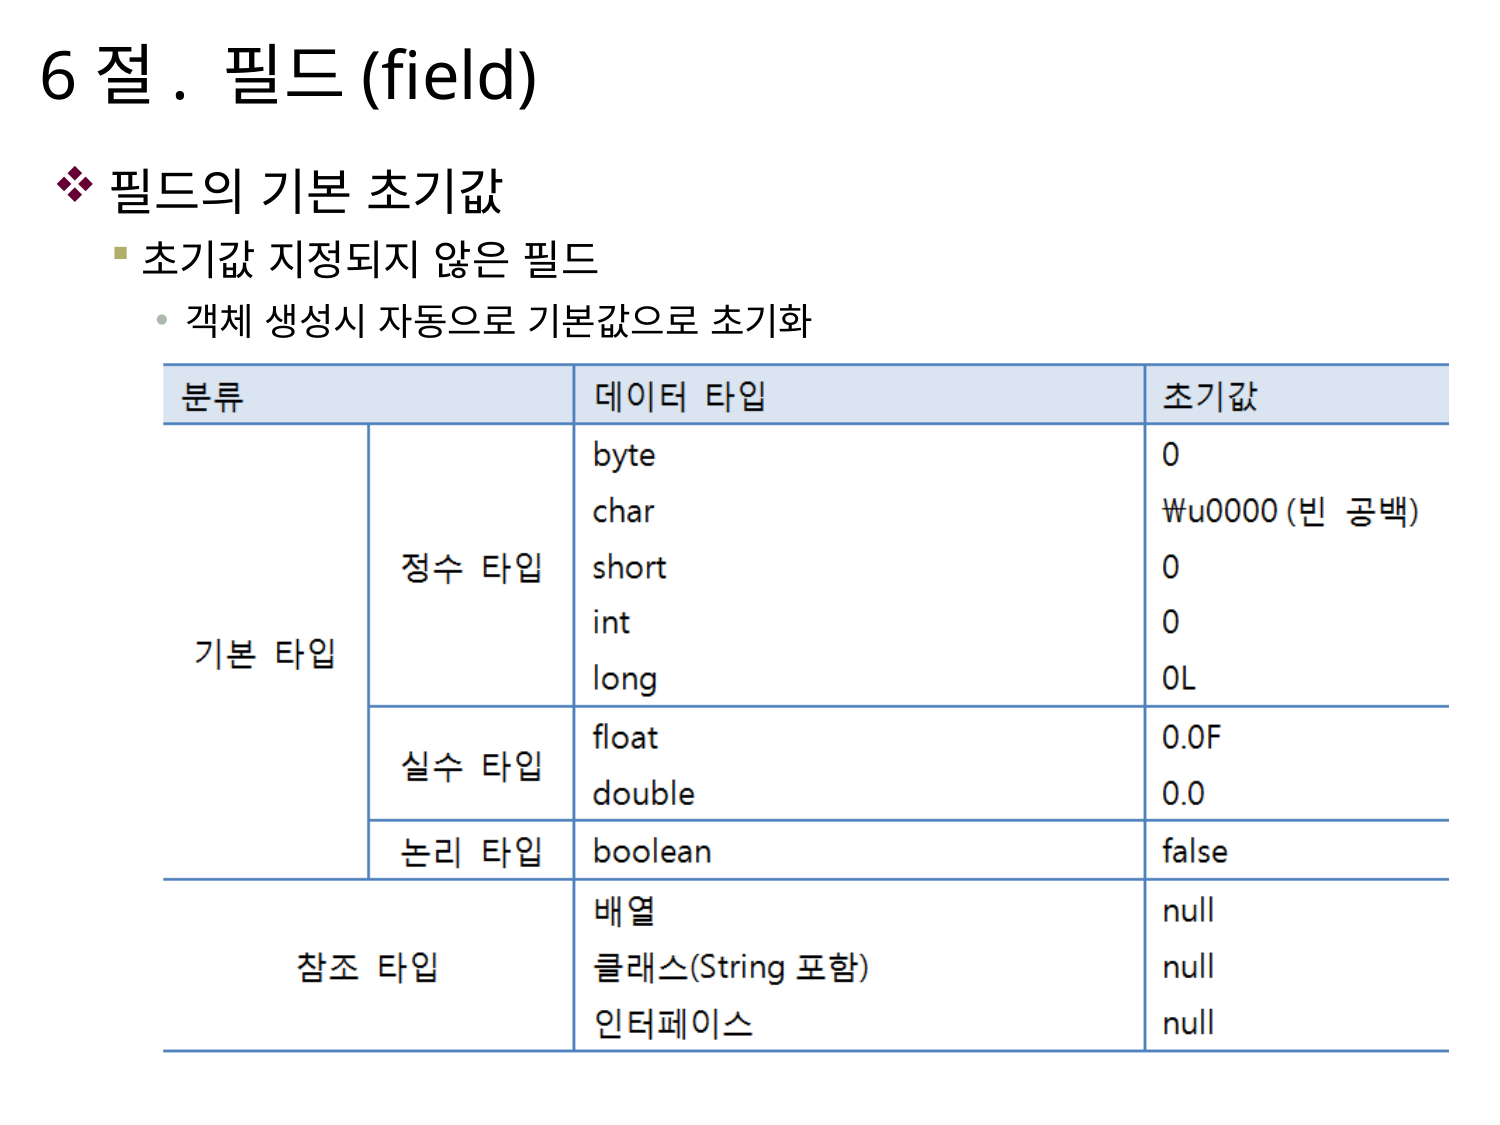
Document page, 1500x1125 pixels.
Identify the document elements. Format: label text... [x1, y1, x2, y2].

picture [162, 362, 1449, 1054]
list 필드의 기본 초기값 초기값 지정되지 않은 필드 객체 생성시 자동으로 기본값으로 초기화 [37, 152, 1463, 1091]
title 6절. 필드(field) [24, 26, 1319, 130]
